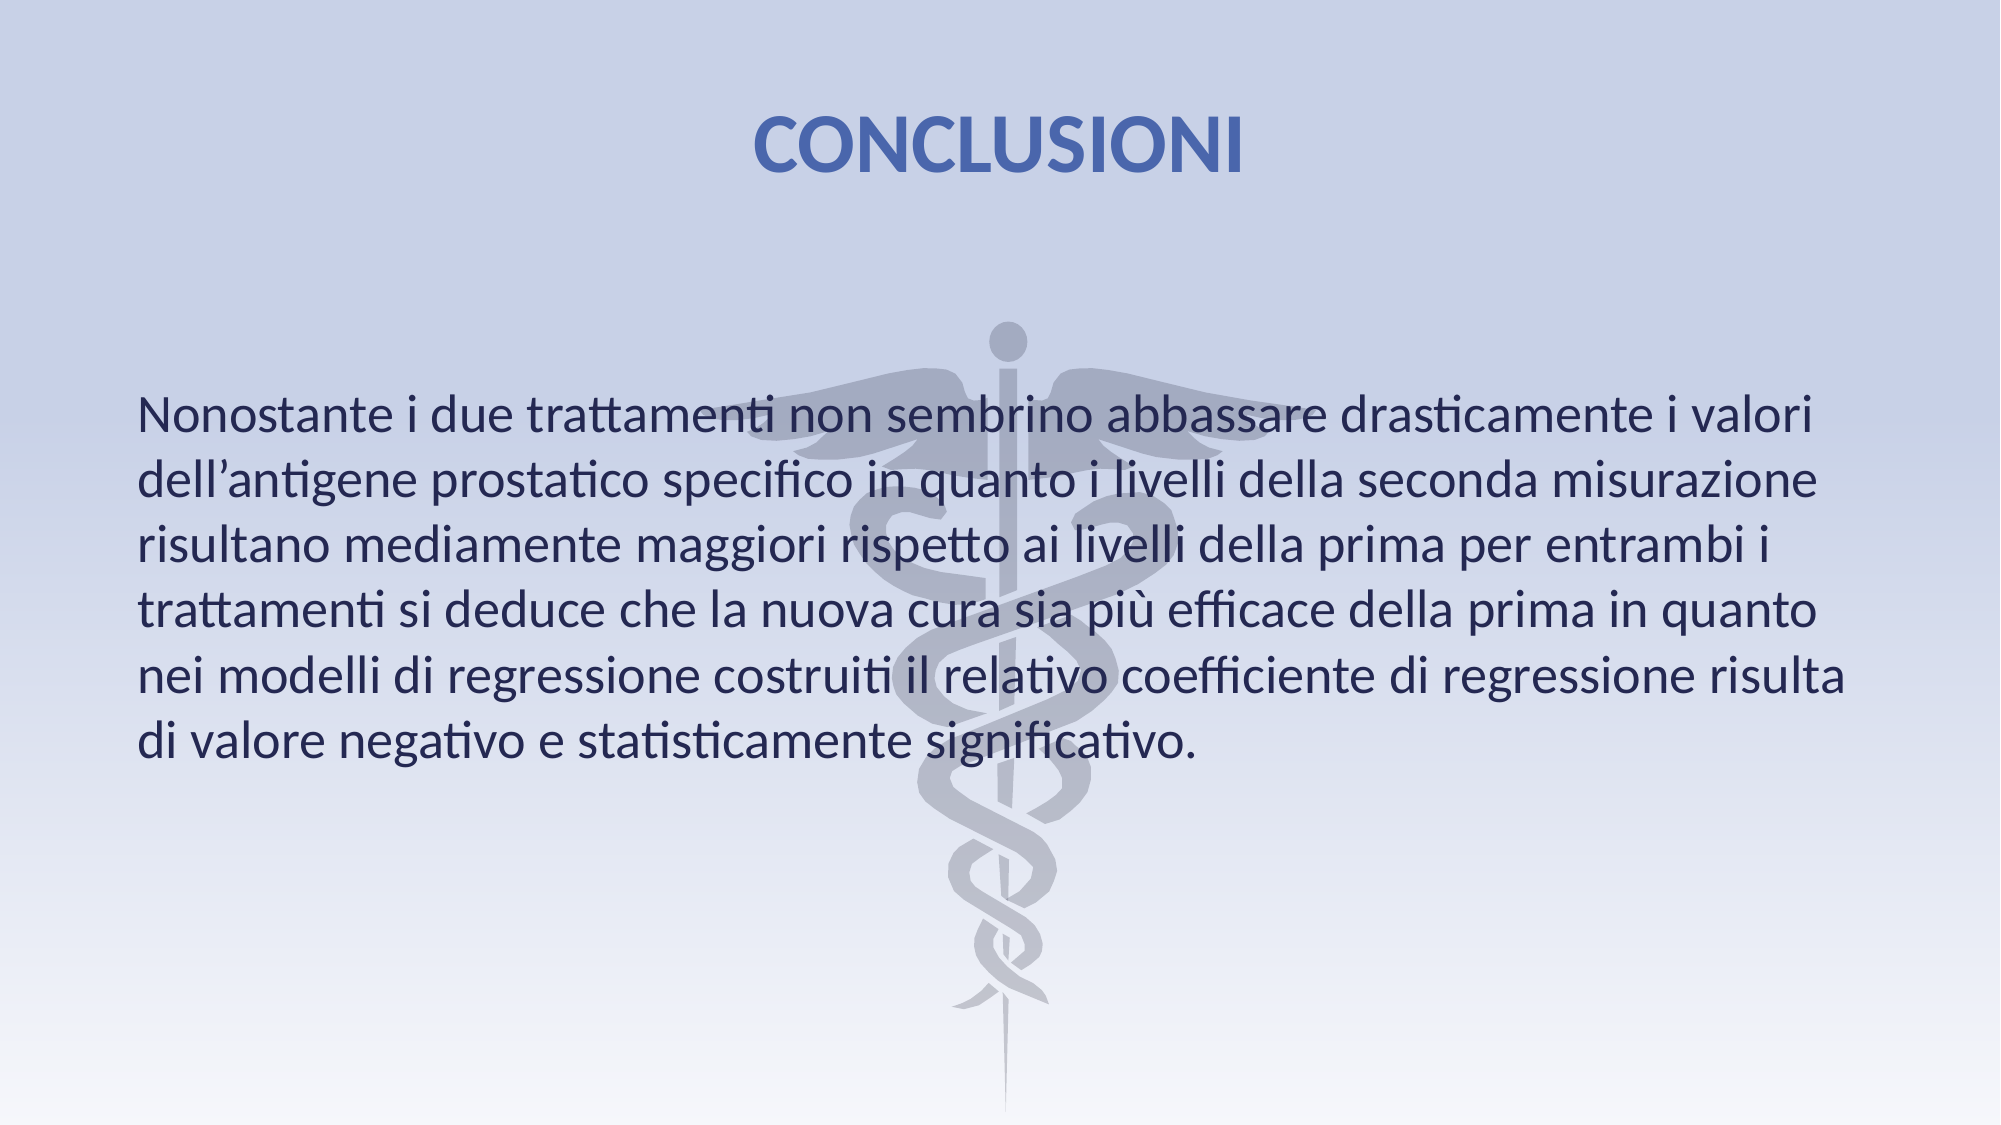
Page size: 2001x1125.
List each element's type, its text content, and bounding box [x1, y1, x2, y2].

list Nonostante i due trattamenti non sembrino abbassare drasticamente i valori dell’antigene prostatico specifico in quanto i livelli della seconda misurazione risultano mediamente maggiori rispetto ai livelli della prima per entrambi i trattamenti si deduce che la nuova cura sia più efficace della prima in quanto nei modelli di regressione costruiti il relativo coefficiente di regressione risulta di valore negativo e statisticamente significativo. [99, 371, 1900, 784]
title CONCLUSIONI [99, 45, 1900, 233]
